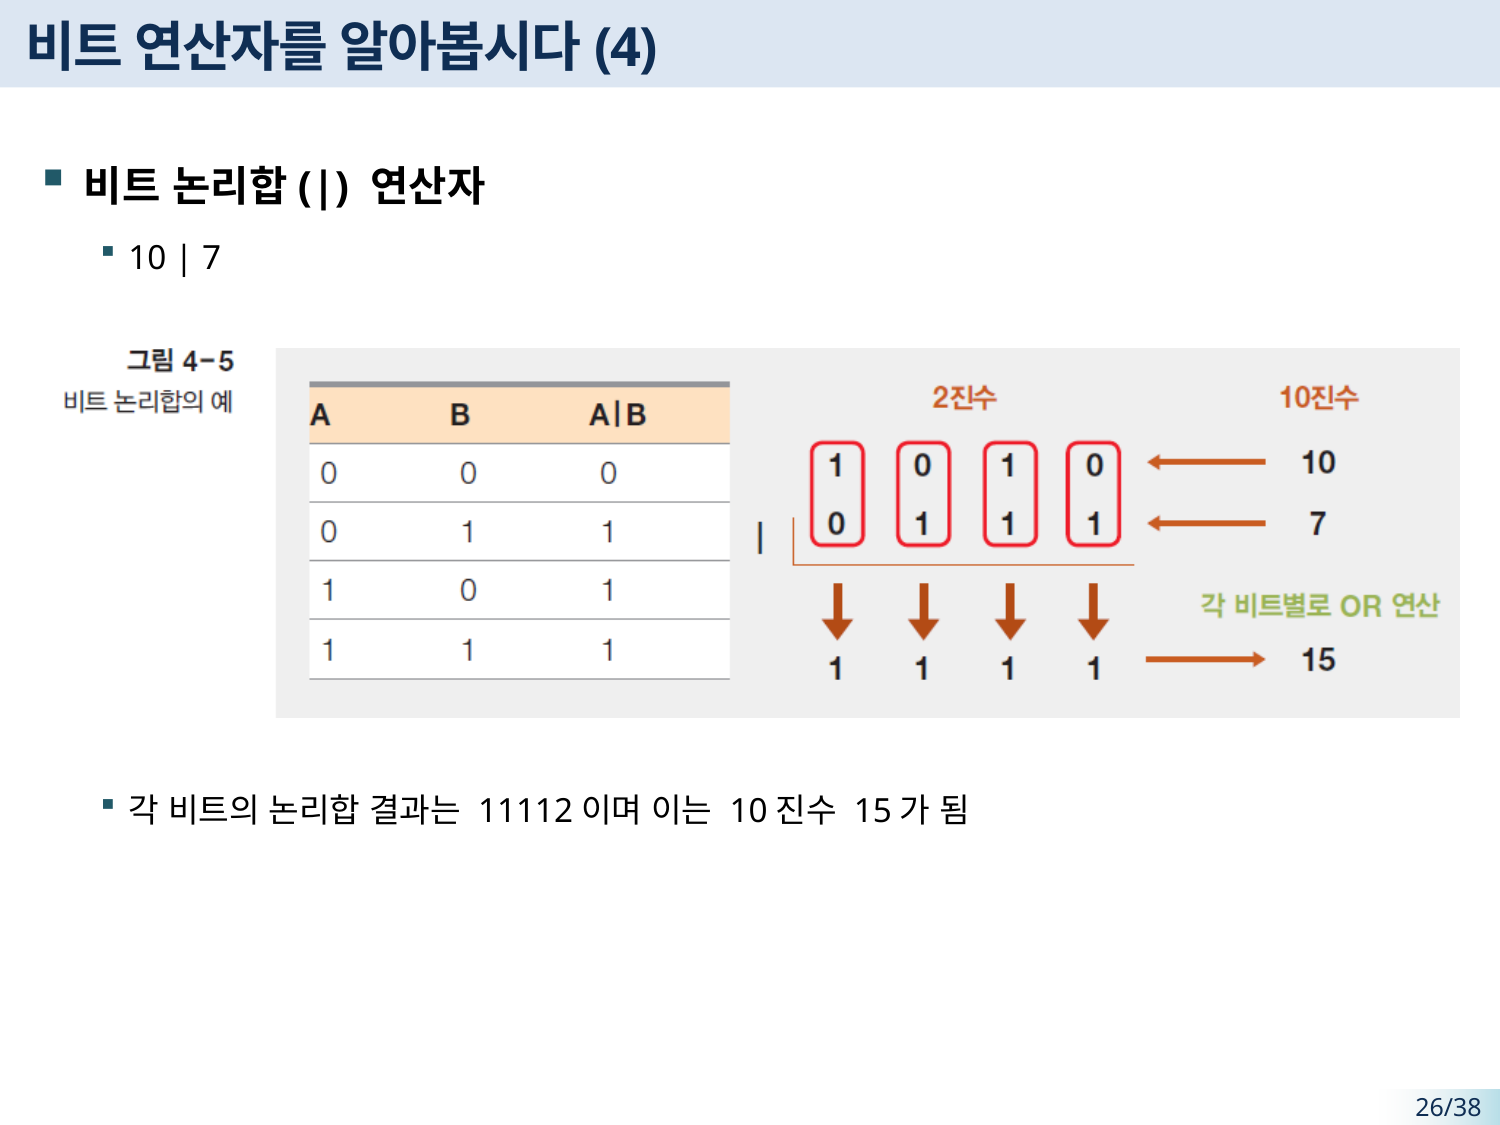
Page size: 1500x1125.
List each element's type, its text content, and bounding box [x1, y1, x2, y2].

picture [63, 348, 1460, 718]
title 비트 연산자를 알아봅시다(4) [10, 5, 1288, 84]
list 비트 논리합(|) 연산자 10 | 7 각 비트의 논리합 결과는 11112이며 이는 10진수 15가 됨 [10, 126, 1481, 1057]
